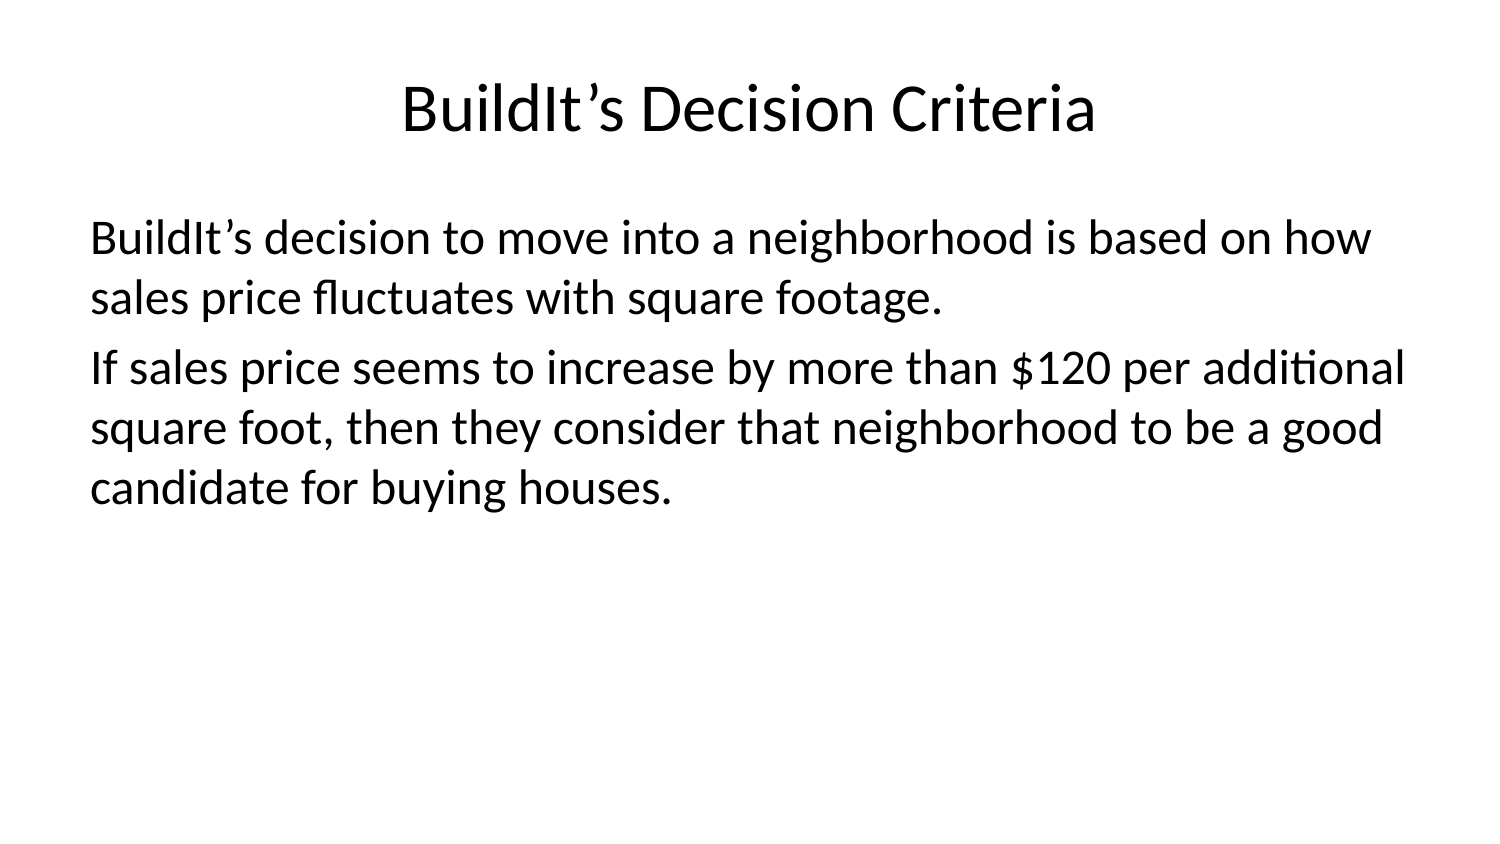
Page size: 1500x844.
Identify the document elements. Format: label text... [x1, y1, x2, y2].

title BuildIt’s Decision Criteria [75, 33, 1425, 175]
list BuildIt’s decision to move into a neighborhood is based on how sales price fluctuates with square footage. If sales price seems to increase by more than $120 per additional square foot, then they consider that neighborhood to be a good candidate for buying houses. [75, 196, 1425, 754]
